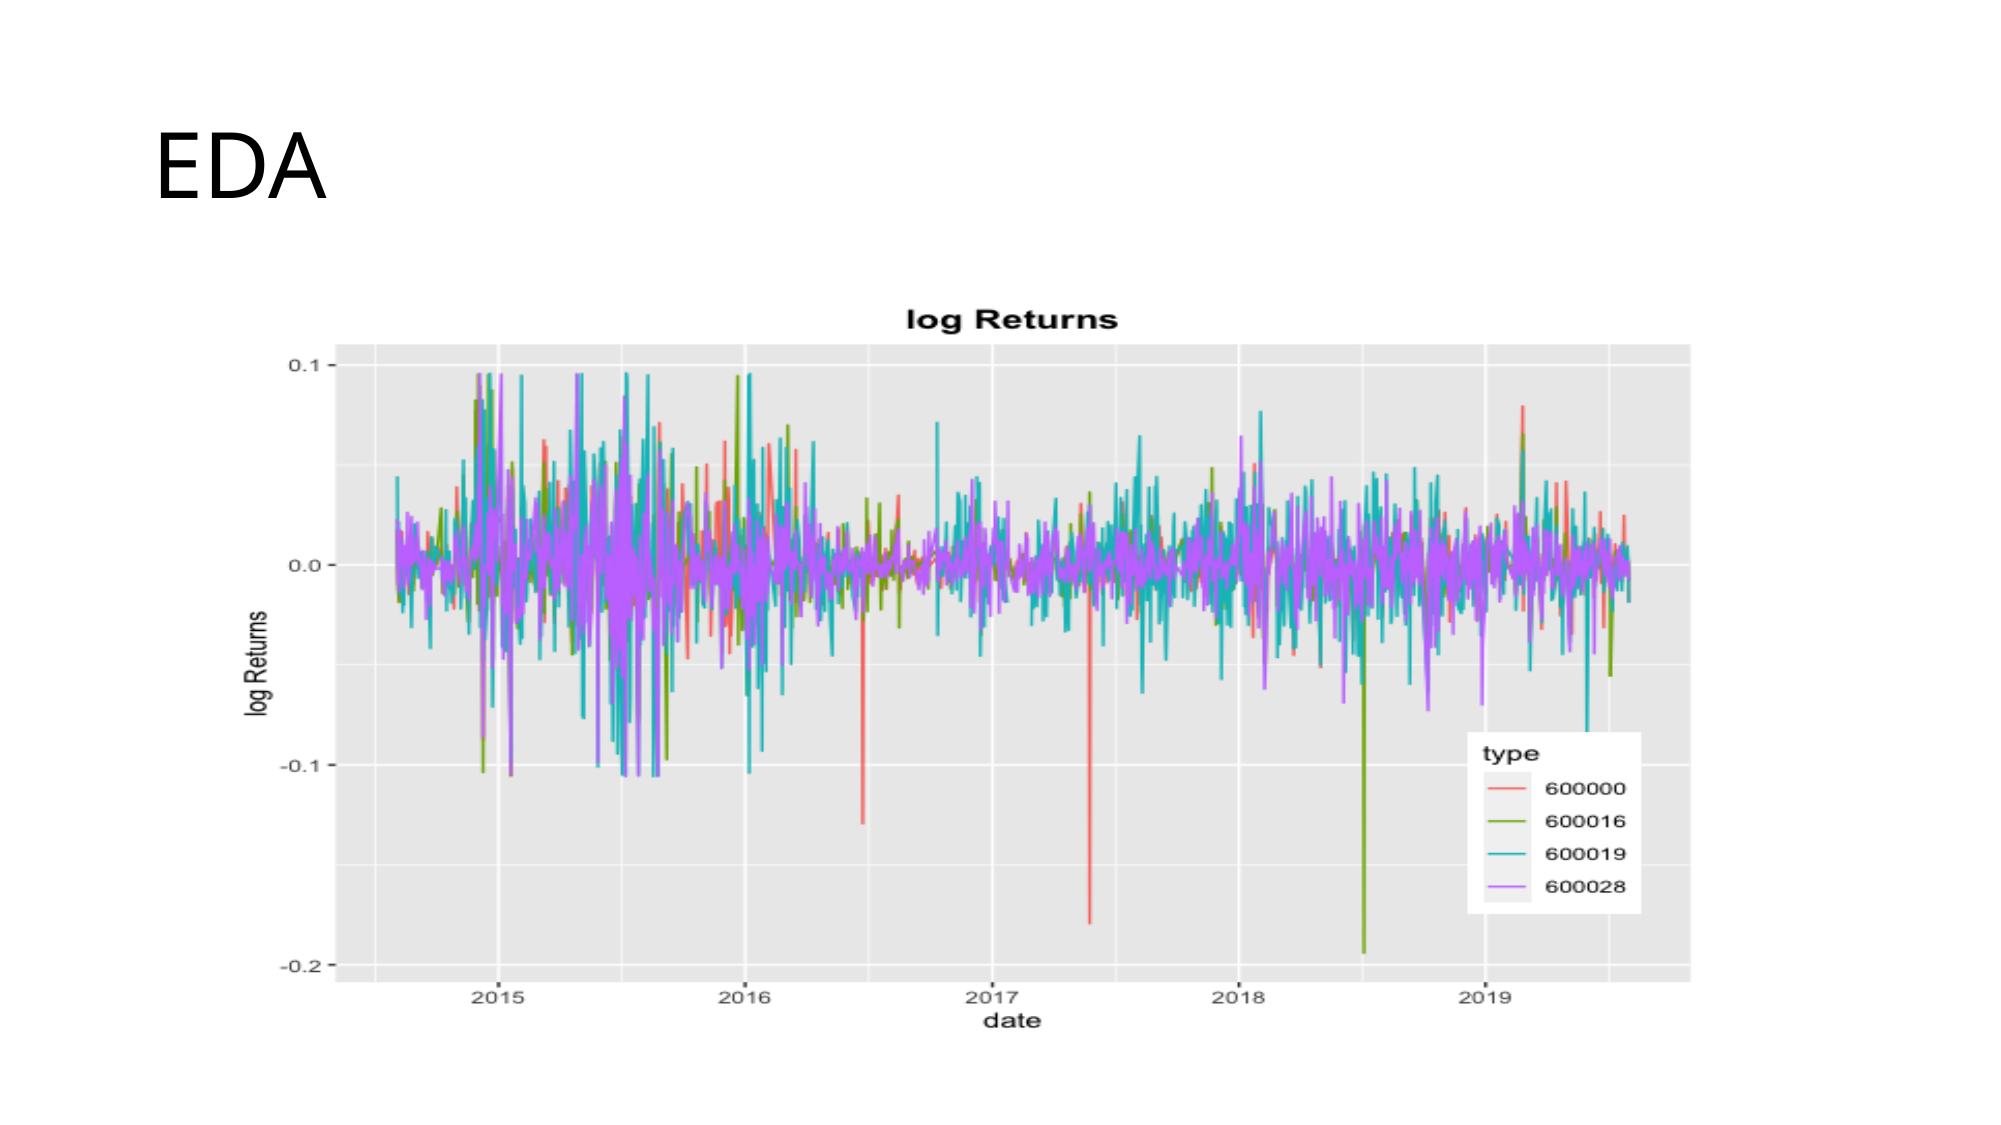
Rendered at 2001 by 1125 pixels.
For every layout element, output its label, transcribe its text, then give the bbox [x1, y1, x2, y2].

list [230, 299, 1706, 1042]
title EDA [137, 59, 1863, 278]
